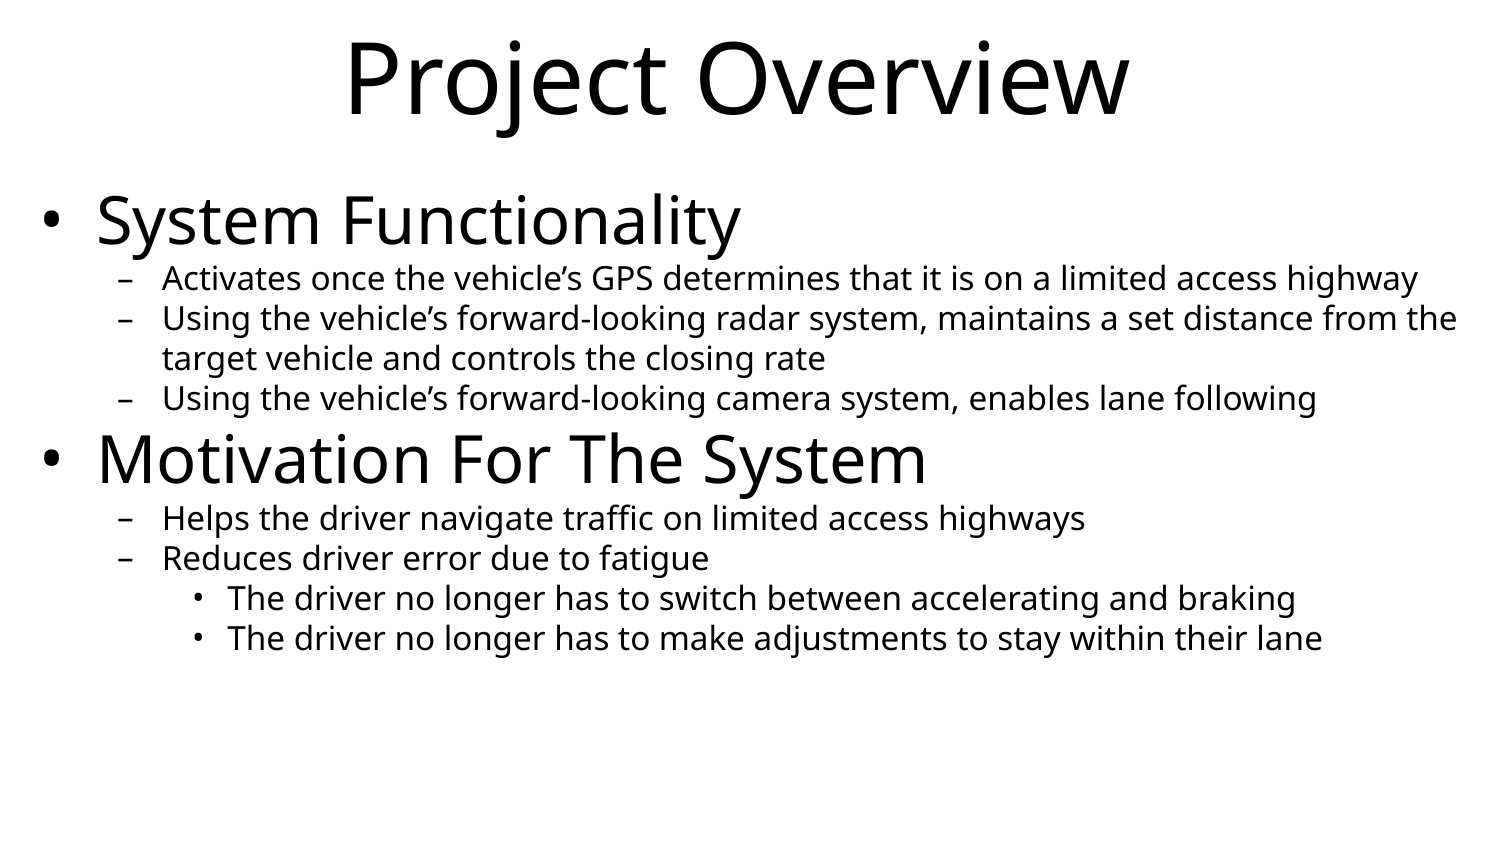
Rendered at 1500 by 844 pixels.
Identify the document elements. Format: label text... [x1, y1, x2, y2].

text_box Project Overview [0, 0, 1500, 150]
text_box System Functionality Activates once the vehicle’s GPS determines that it is on a limited access highway Using the vehicle’s forward-looking radar system, maintains a set distance from the target vehicle and controls the closing rate Using the vehicle’s forward-looking camera system, enables lane following Motivation For The System Helps the driver navigate traffic on limited access highways Reduces driver error due to fatigue The driver no longer has to switch between accelerating and braking The driver no longer has to make adjustments to stay within their lane [24, 162, 1500, 712]
